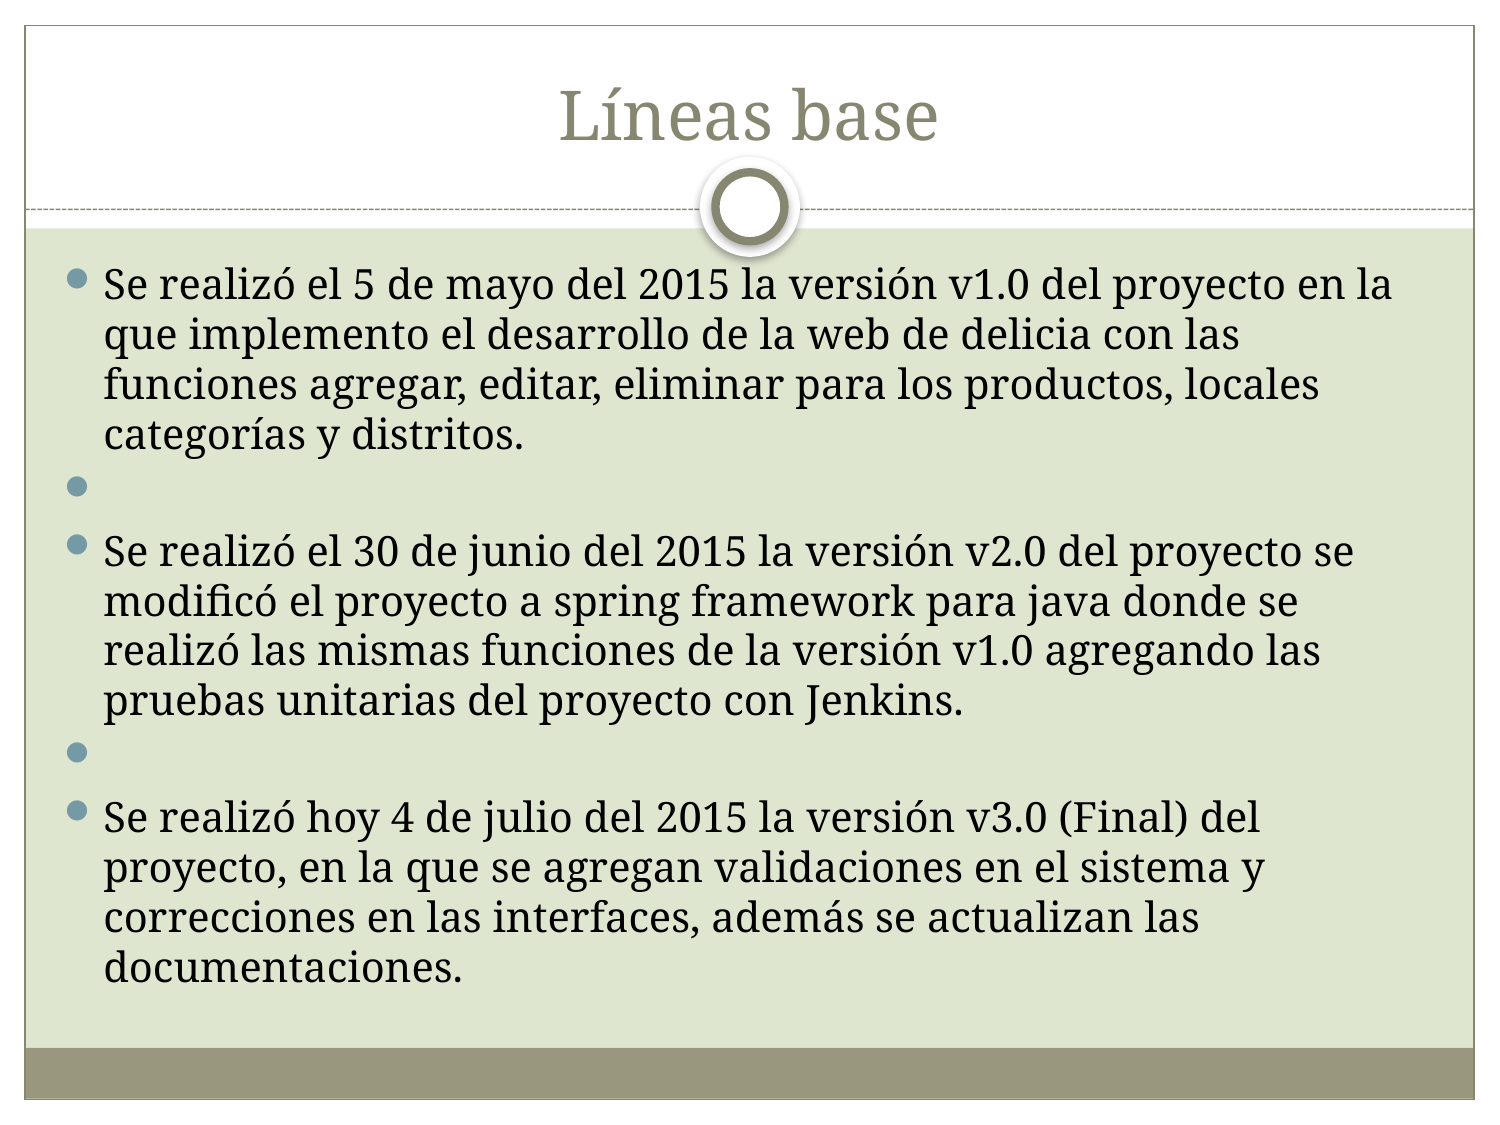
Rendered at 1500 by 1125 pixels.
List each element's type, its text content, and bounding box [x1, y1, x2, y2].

title Líneas base [49, 37, 1450, 162]
list Se realizó el 5 de mayo del 2015 la versión v1.0 del proyecto en la que implemento el desarrollo de la web de delicia con las funciones agregar, editar, eliminar para los productos, locales categorías y distritos. Se realizó el 30 de junio del 2015 la versión v2.0 del proyecto se modificó el proyecto a spring framework para java donde se realizó las mismas funciones de la versión v1.0 agregando las pruebas unitarias del proyecto con Jenkins. Se realizó hoy 4 de julio del 2015 la versión v3.0 (Final) del proyecto, en la que se agregan validaciones en el sistema y correcciones en las interfaces, además se actualizan las documentaciones. [49, 250, 1445, 1001]
